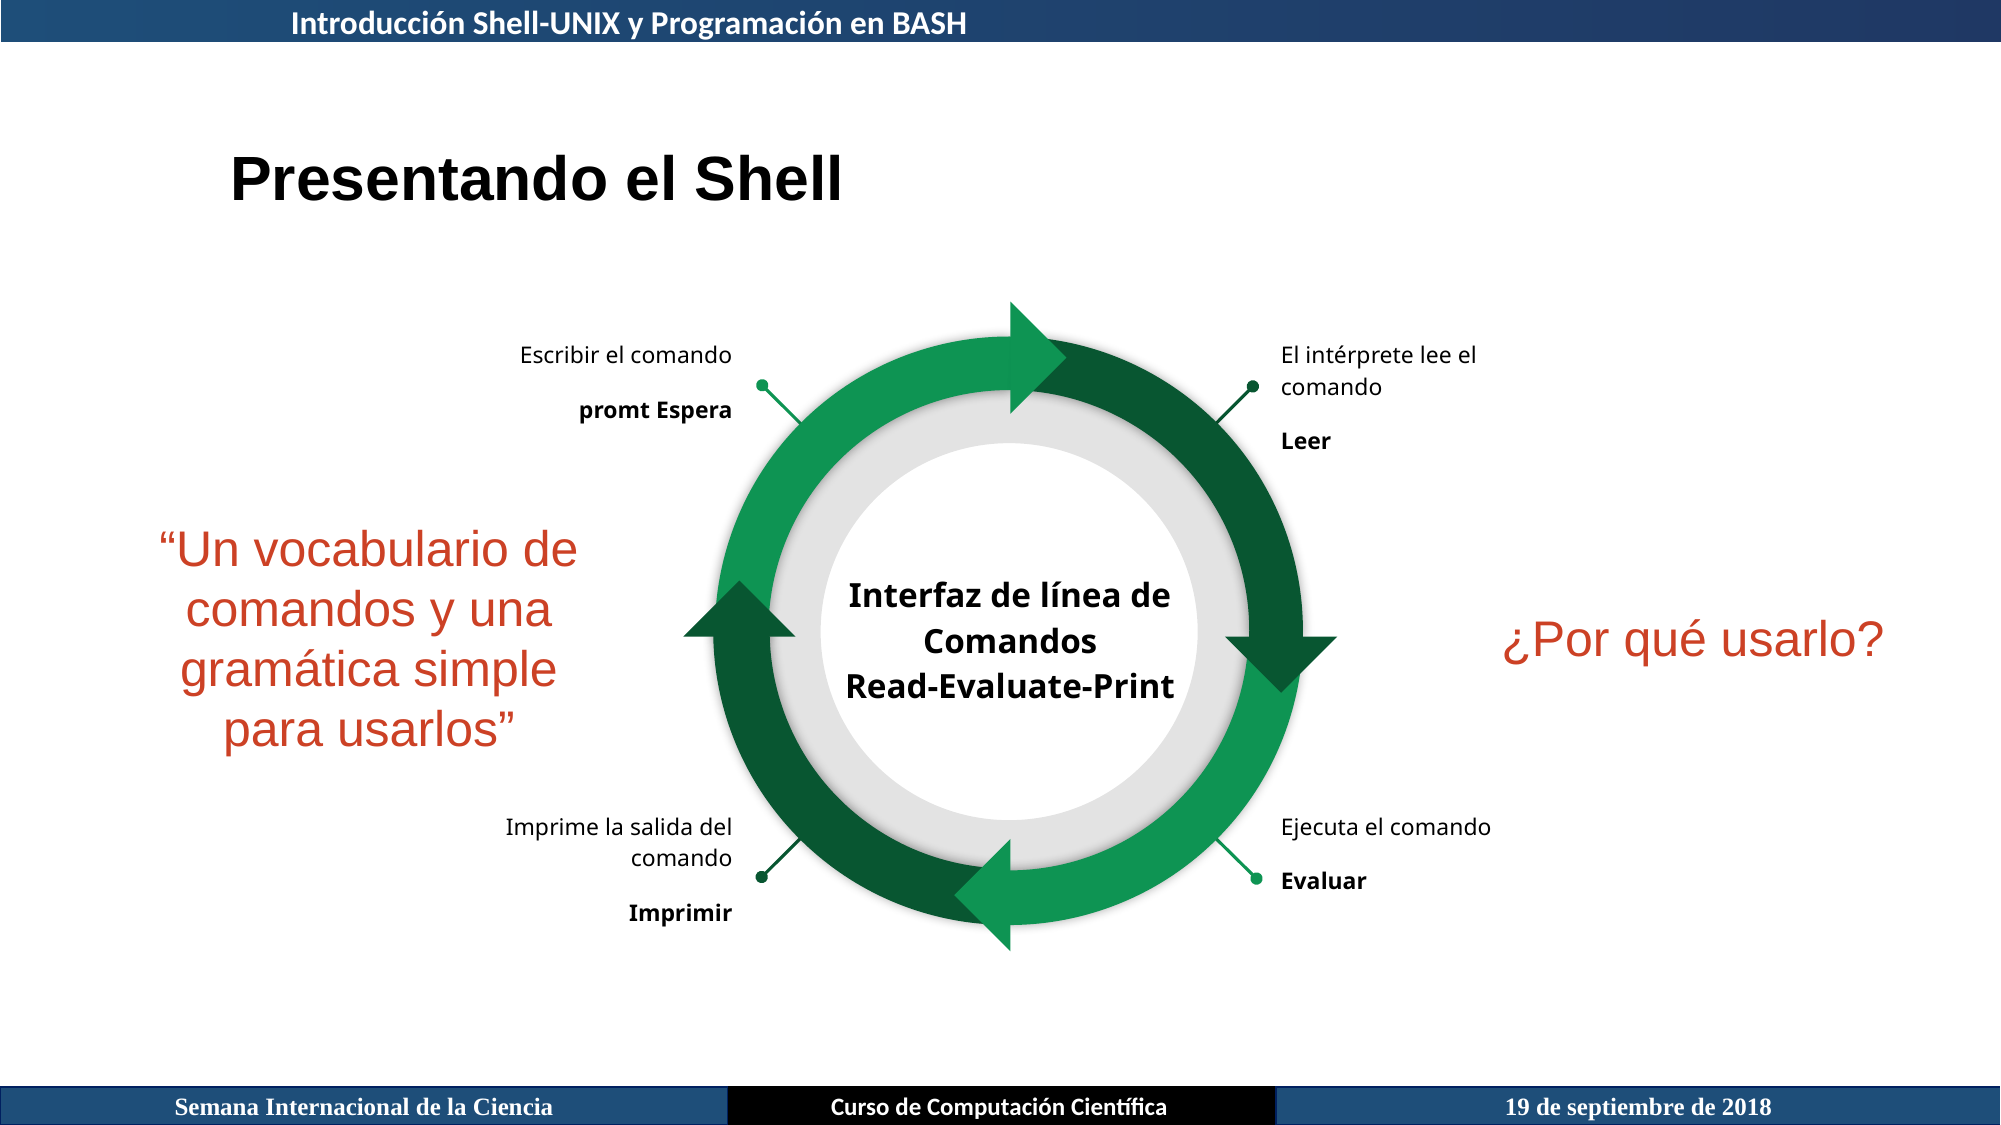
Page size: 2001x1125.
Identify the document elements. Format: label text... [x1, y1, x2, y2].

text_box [1178, 788, 1589, 935]
text_box Presentando el Shell [215, 123, 1047, 242]
text_box Semana Internacional de la Ciencia [0, 1086, 728, 1125]
text_box [1527, 0, 2000, 42]
text_box “Un vocabulario de comandos y una gramática simple para usarlos” [130, 498, 608, 775]
text_box [1011, 805, 1173, 926]
text_box [716, 472, 829, 610]
text_box [1224, 636, 1338, 693]
text_box [842, 336, 1010, 458]
text_box Curso de Computación Científica [728, 1086, 1275, 1125]
text_box [1191, 659, 1300, 786]
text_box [425, 788, 838, 935]
text_box [1034, 339, 1173, 455]
text_box [843, 802, 982, 924]
text_box [954, 838, 1011, 952]
text_box [1, 0, 275, 42]
text_box [1189, 472, 1303, 636]
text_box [425, 316, 838, 464]
text_box ¿Por qué usarlo? [1446, 516, 1939, 758]
text_box [683, 580, 796, 637]
text_box [713, 637, 828, 786]
text_box [778, 400, 1241, 862]
text_box 19 de septiembre de 2018 [1275, 1086, 2000, 1125]
text_box Introducción Shell-UNIX y Programación en BASH [275, 0, 1527, 50]
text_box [1178, 316, 1589, 464]
text_box [1010, 301, 1067, 414]
text_box Interfaz de línea de Comandos Read-Evaluate-Print [824, 548, 1196, 725]
